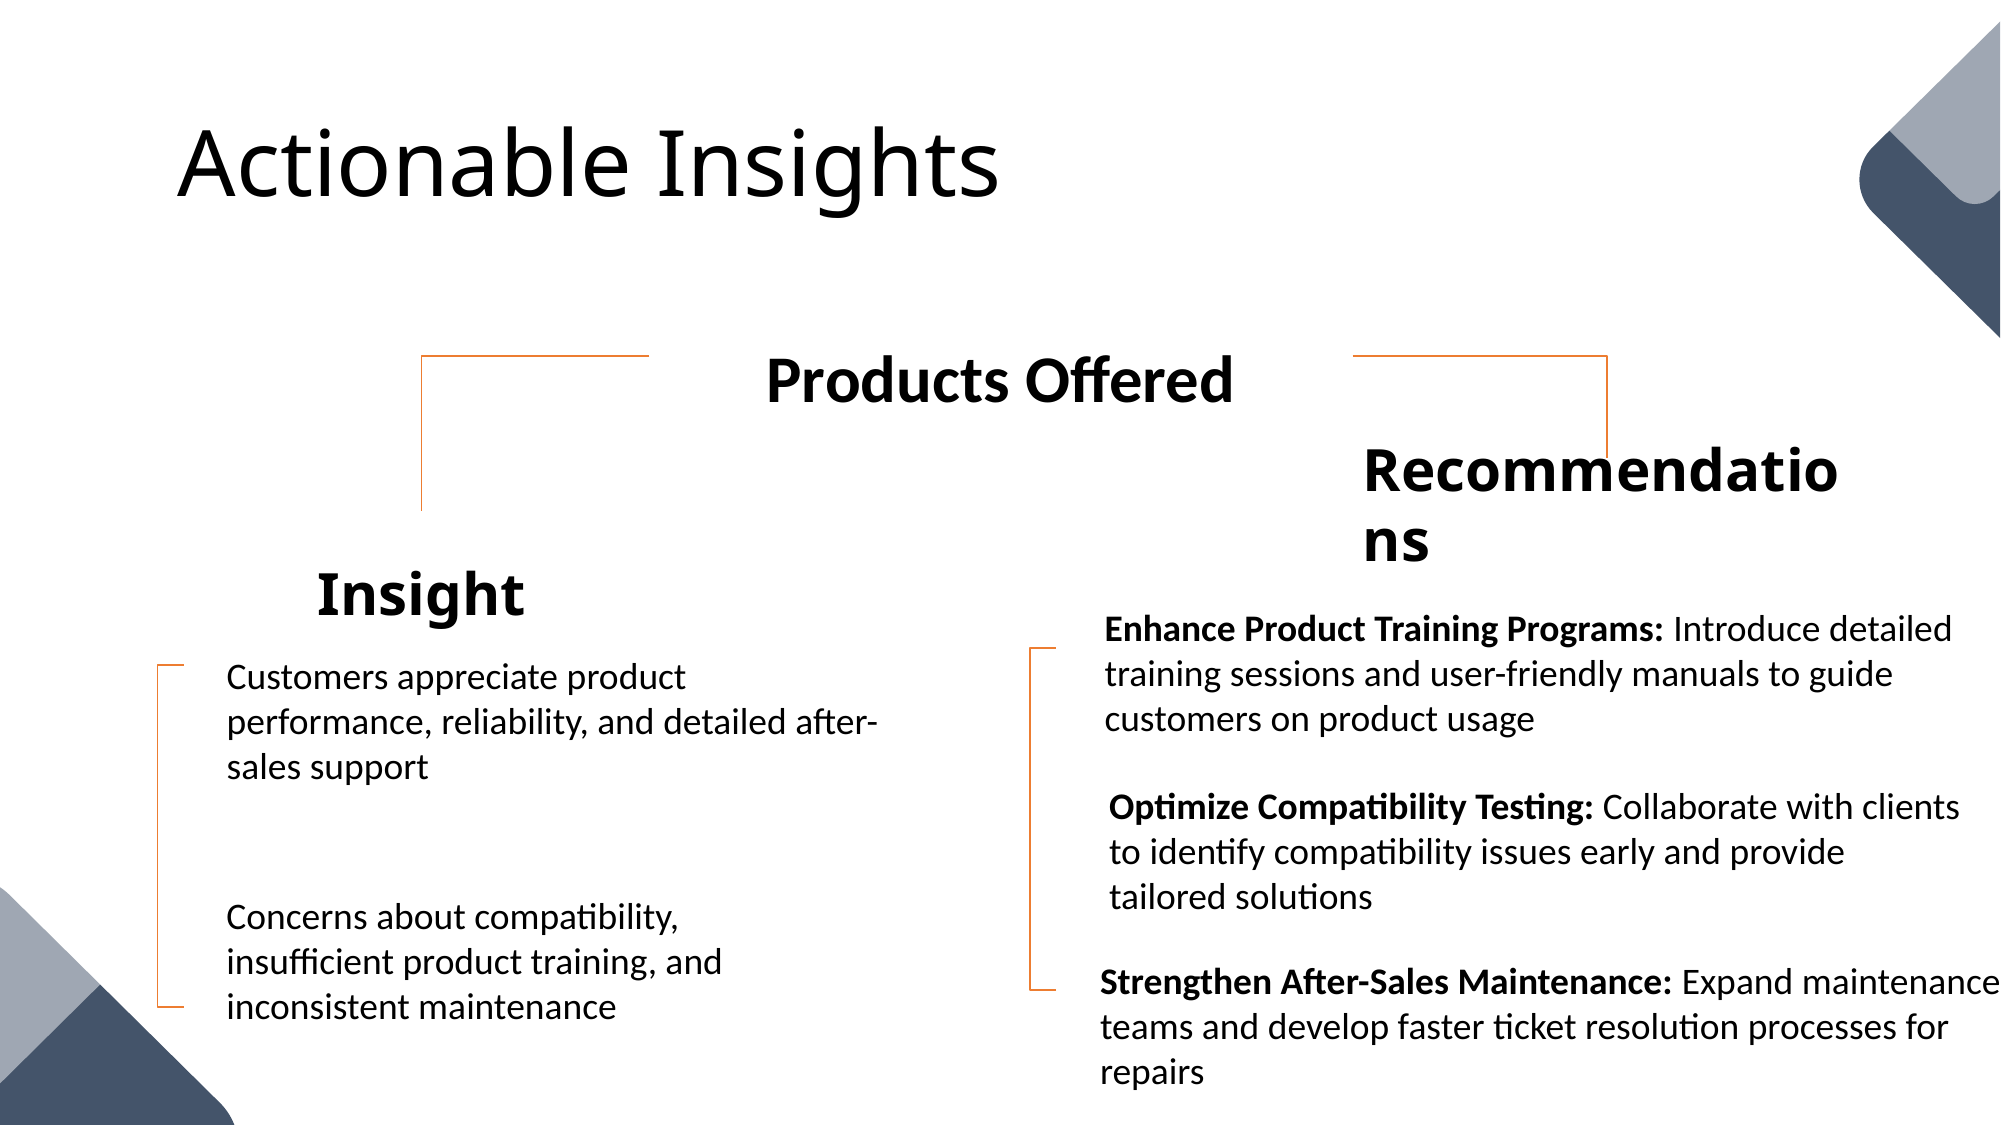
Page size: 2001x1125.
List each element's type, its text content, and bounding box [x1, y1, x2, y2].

text_box Concerns about compatibility, insufficient product training, and inconsistent maintenance [206, 887, 856, 991]
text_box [421, 356, 650, 512]
text_box Products Offered [649, 286, 1353, 426]
text_box Enhance Product Training Programs: Introduce detailed training sessions and user-friendly manuals to guide customers on product usage [1084, 599, 1985, 702]
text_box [1352, 356, 1608, 458]
text_box Insight [157, 511, 686, 631]
text_box [157, 664, 184, 1007]
title Actionable Insights [157, 97, 1843, 223]
text_box Strengthen After-Sales Maintenance: Expand maintenance teams and develop faster ticket resolution processes for repairs [1080, 952, 2000, 1056]
text_box Customers appreciate product performance, reliability, and detailed after-sales support [206, 648, 911, 751]
text_box [1029, 648, 1057, 991]
text_box Recommendations [1343, 457, 1872, 578]
text_box Optimize Compatibility Testing: Collaborate with clients to identify compatibility issues early and provide tailored solutions [1089, 778, 1981, 881]
